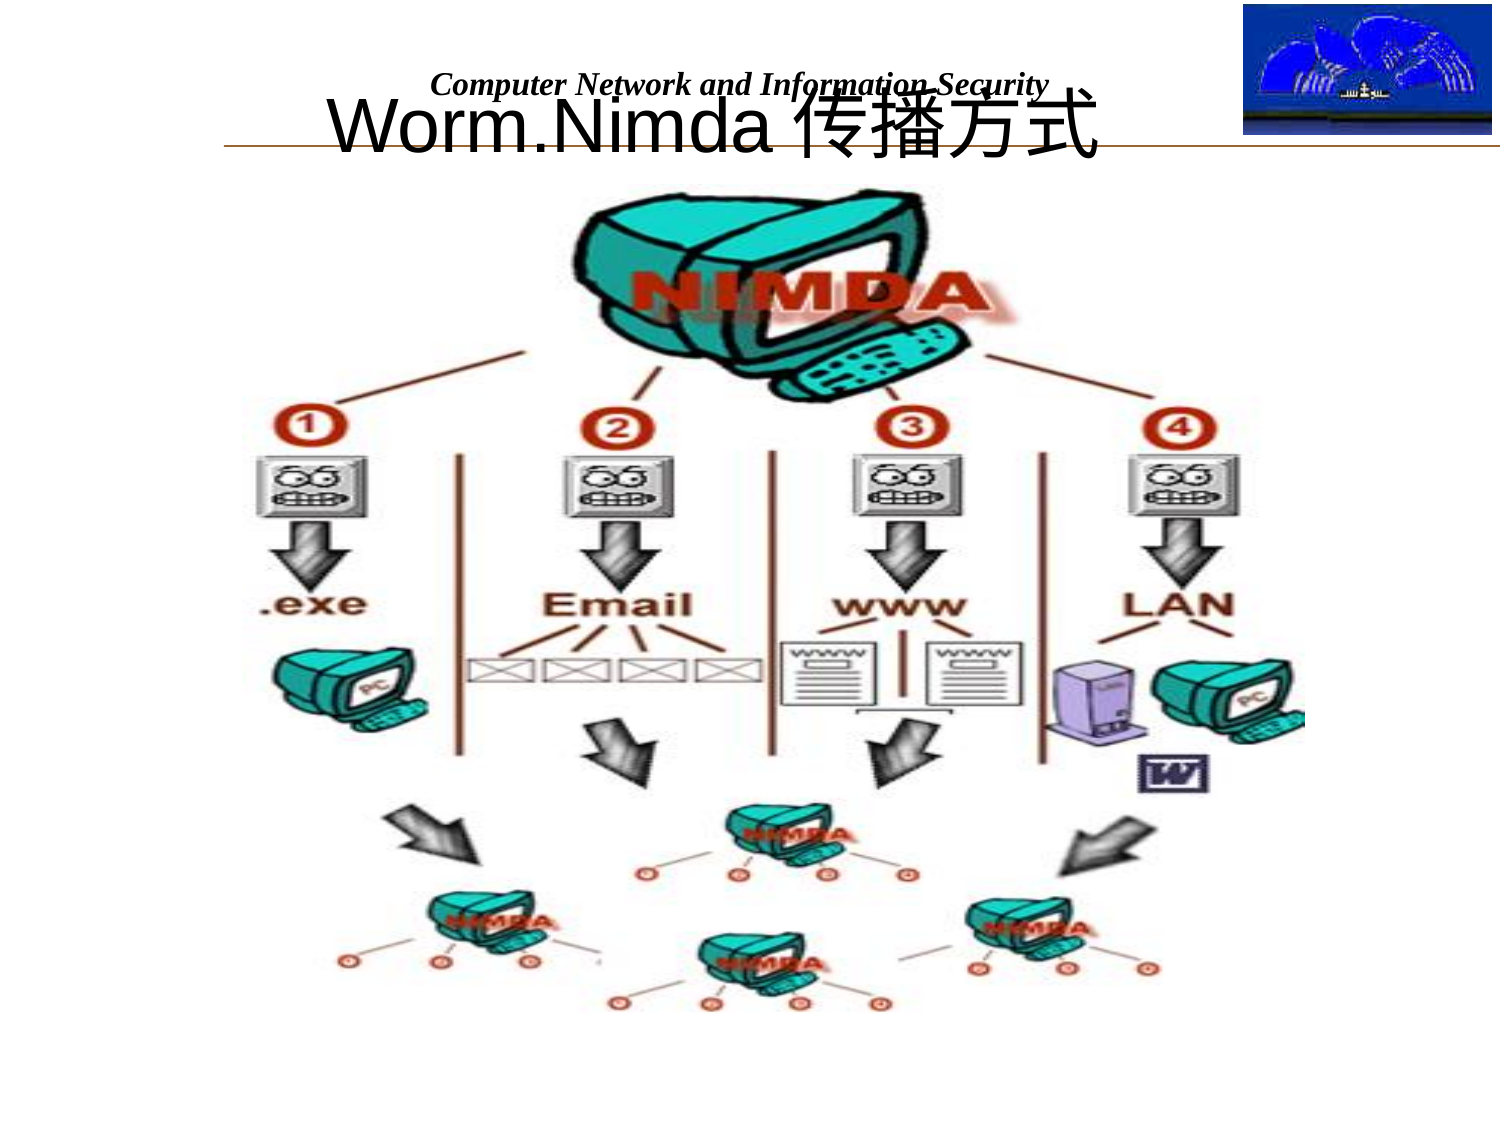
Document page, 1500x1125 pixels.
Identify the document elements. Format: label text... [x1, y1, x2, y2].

text_box Worm.Nimda传播方式 [274, 78, 1152, 176]
picture [241, 184, 1305, 1022]
